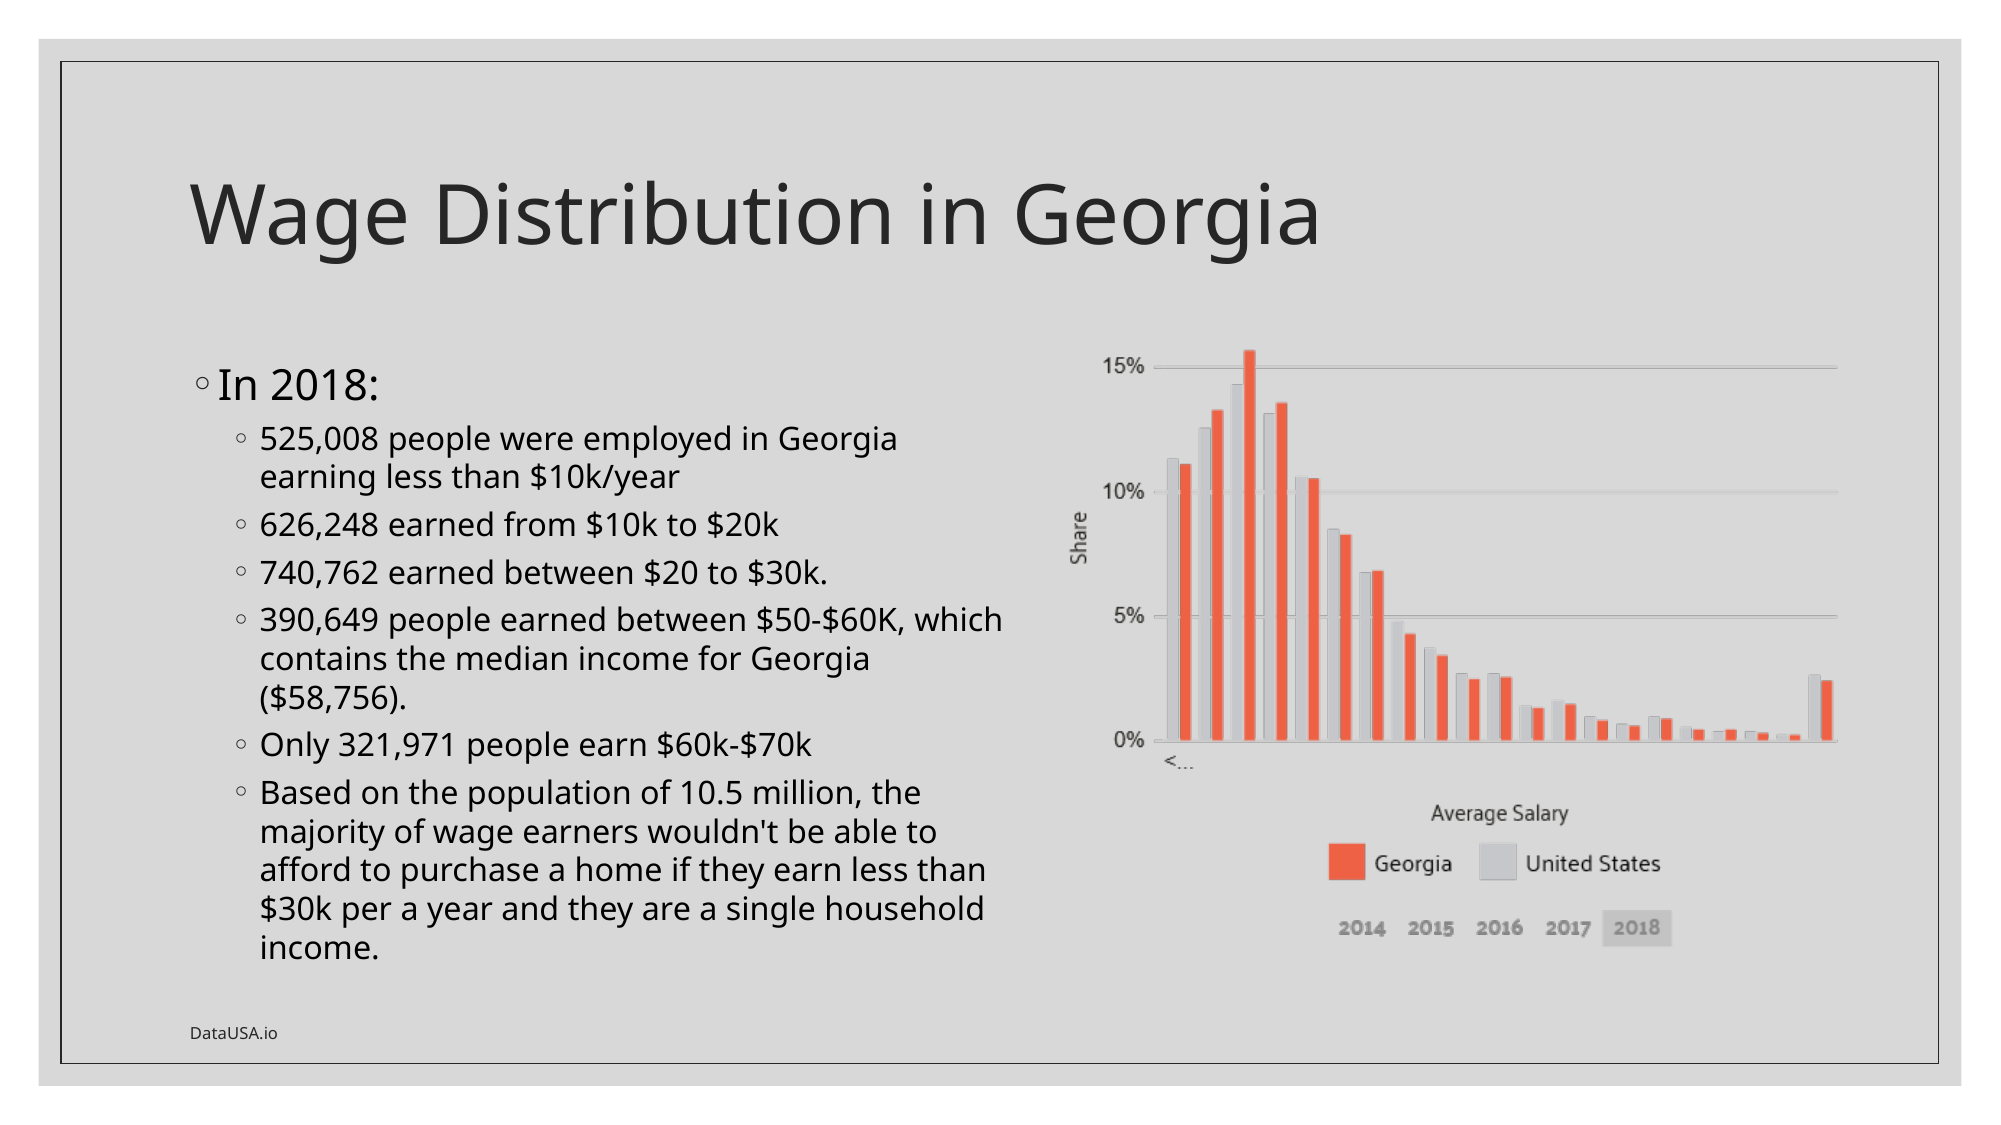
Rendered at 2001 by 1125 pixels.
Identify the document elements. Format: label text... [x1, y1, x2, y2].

footer DataUSA.io [174, 990, 1130, 1050]
picture [1046, 330, 1845, 961]
title Wage Distribution in Georgia [174, 105, 1825, 331]
list In 2018: 525,008 people were employed in Georgia earning less than $10k/year 626,248 earned from $10k to $20k 740,762 earned between $20 to $30k. 390,649 people earned between $50-$60K, which contains the median income for Georgia ($58,756). Only 321,971 people earn $60k-$70k Based on the population of 10.5 million, the majority of wage earners wouldn't be able to afford to purchase a home if they earn less than $30k per a year and they are a single household income. [174, 345, 1033, 977]
